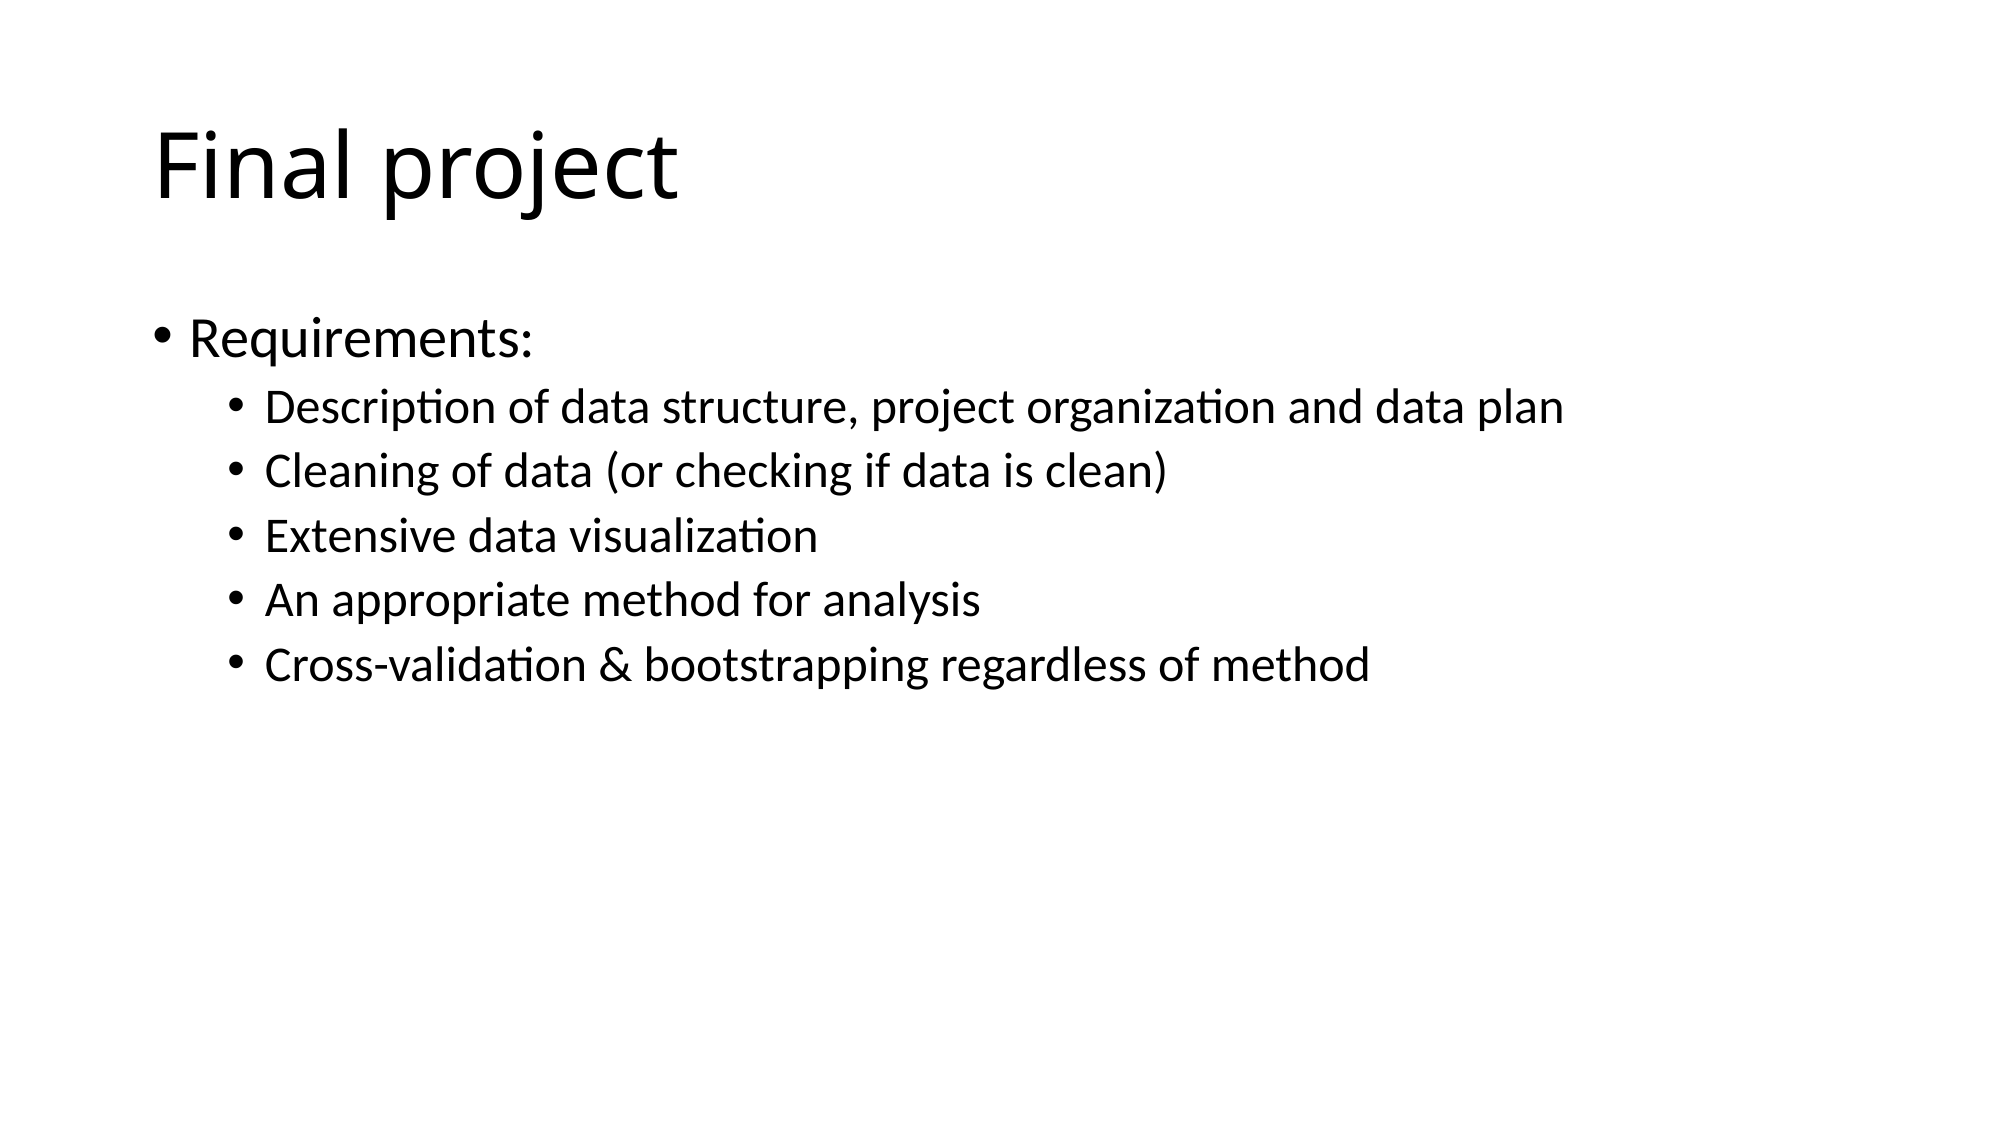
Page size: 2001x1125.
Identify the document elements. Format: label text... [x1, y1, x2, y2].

list Requirements: Description of data structure, project organization and data plan Cleaning of data (or checking if data is clean) Extensive data visualization An appropriate method for analysis Cross-validation & bootstrapping regardless of method [137, 299, 1863, 1014]
title Final project [137, 59, 1863, 278]
